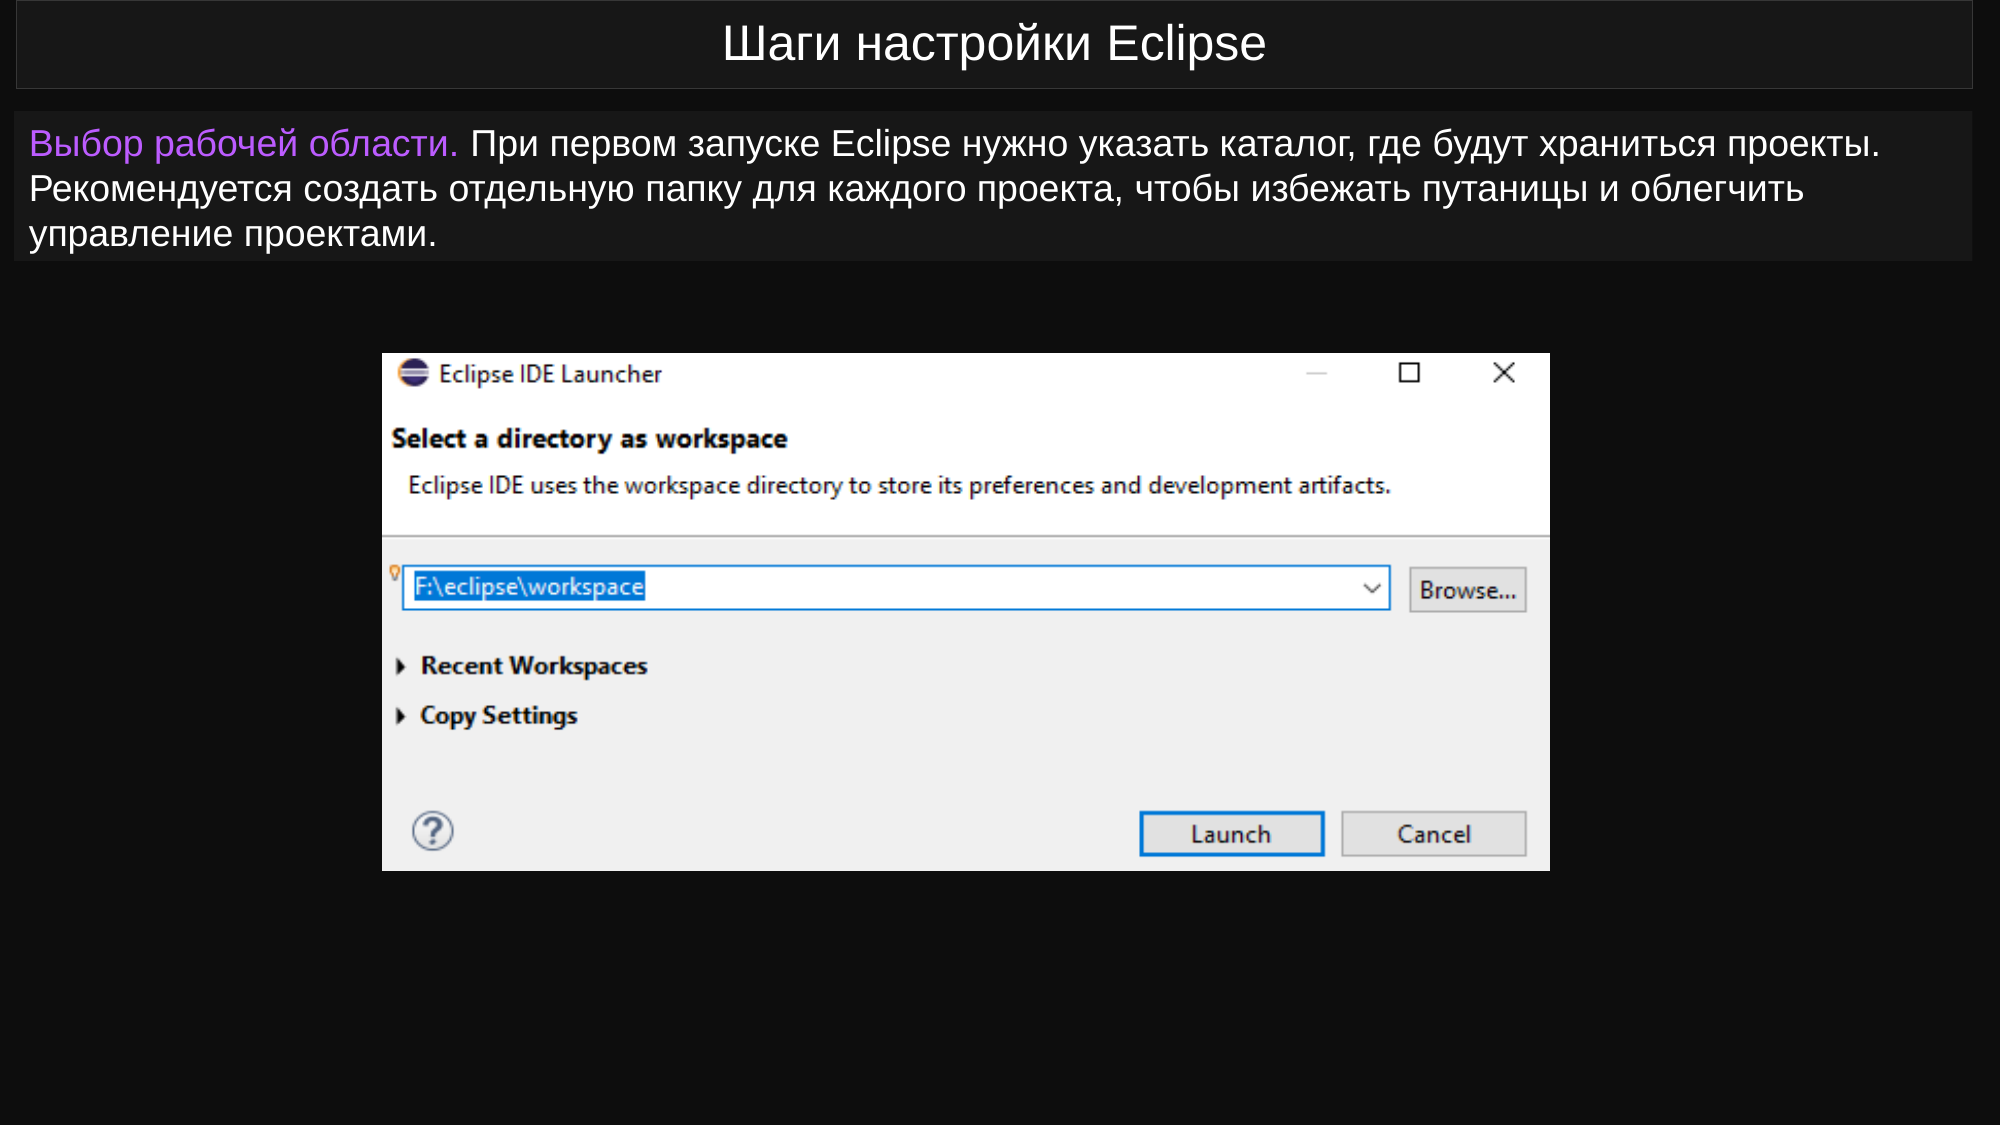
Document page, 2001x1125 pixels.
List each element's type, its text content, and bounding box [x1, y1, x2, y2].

text_box Выбор рабочей области. При первом запуске Eclipse нужно указать каталог, где будут храниться проекты. Рекомендуется создать отдельную папку для каждого проекта, чтобы избежать путаницы и облегчить управление проектами. [14, 111, 1973, 261]
picture [382, 353, 1550, 871]
title Шаги настройки Eclipse [16, 0, 1973, 89]
